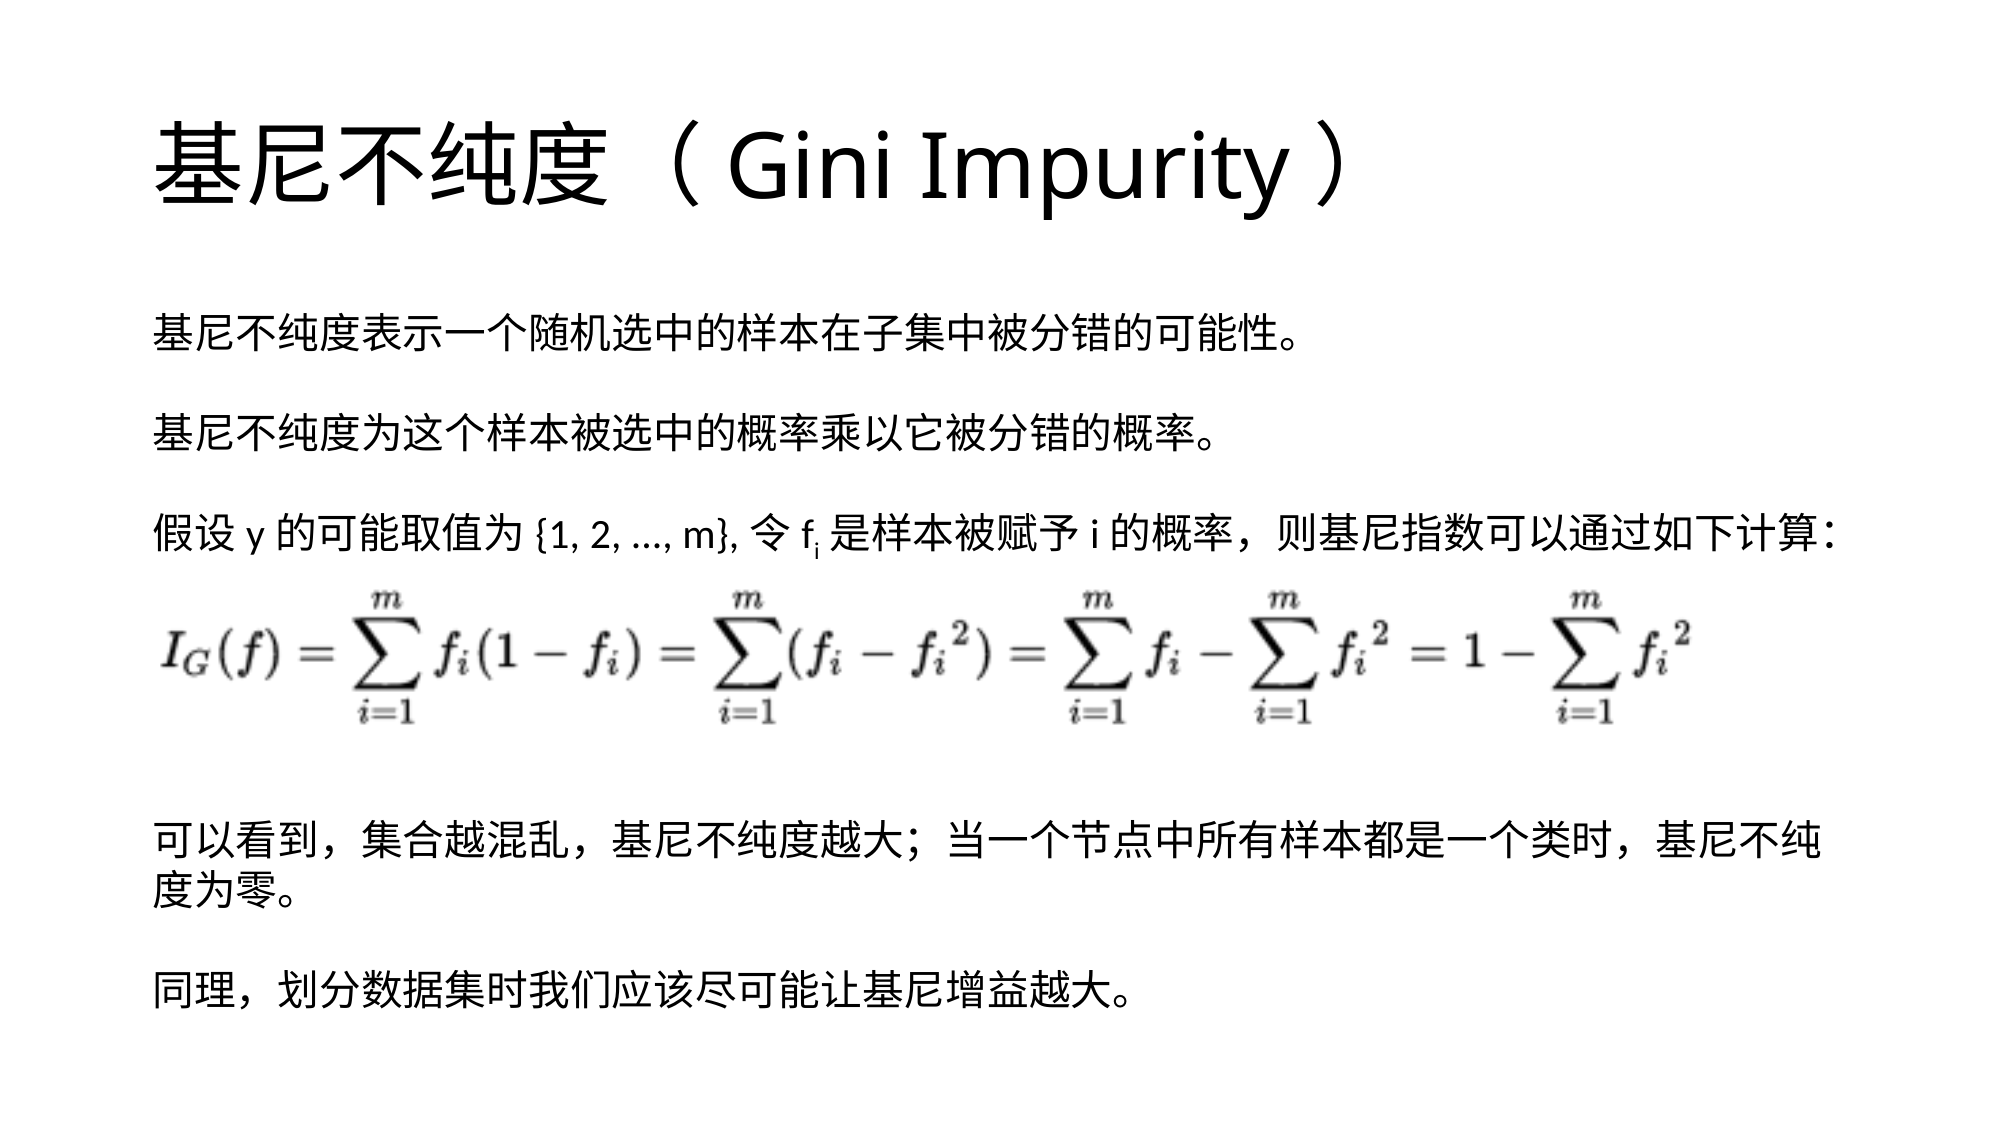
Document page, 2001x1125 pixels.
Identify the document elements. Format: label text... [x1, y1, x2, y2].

list 基尼不纯度表示一个随机选中的样本在子集中被分错的可能性。 基尼不纯度为这个样本被选中的概率乘以它被分错的概率。 假设y的可能取值为{1, 2, ..., m},令fi是样本被赋予i的概率，则基尼指数可以通过如下计算： 可以看到，集合越混乱，基尼不纯度越大；当一个节点中所有样本都是一个类时，基尼不纯度为零。 同理，划分数据集时我们应该尽可能让基尼增益越大。 [137, 299, 1863, 1014]
picture [160, 580, 1698, 733]
title 基尼不纯度（Gini Impurity） [137, 59, 1863, 278]
